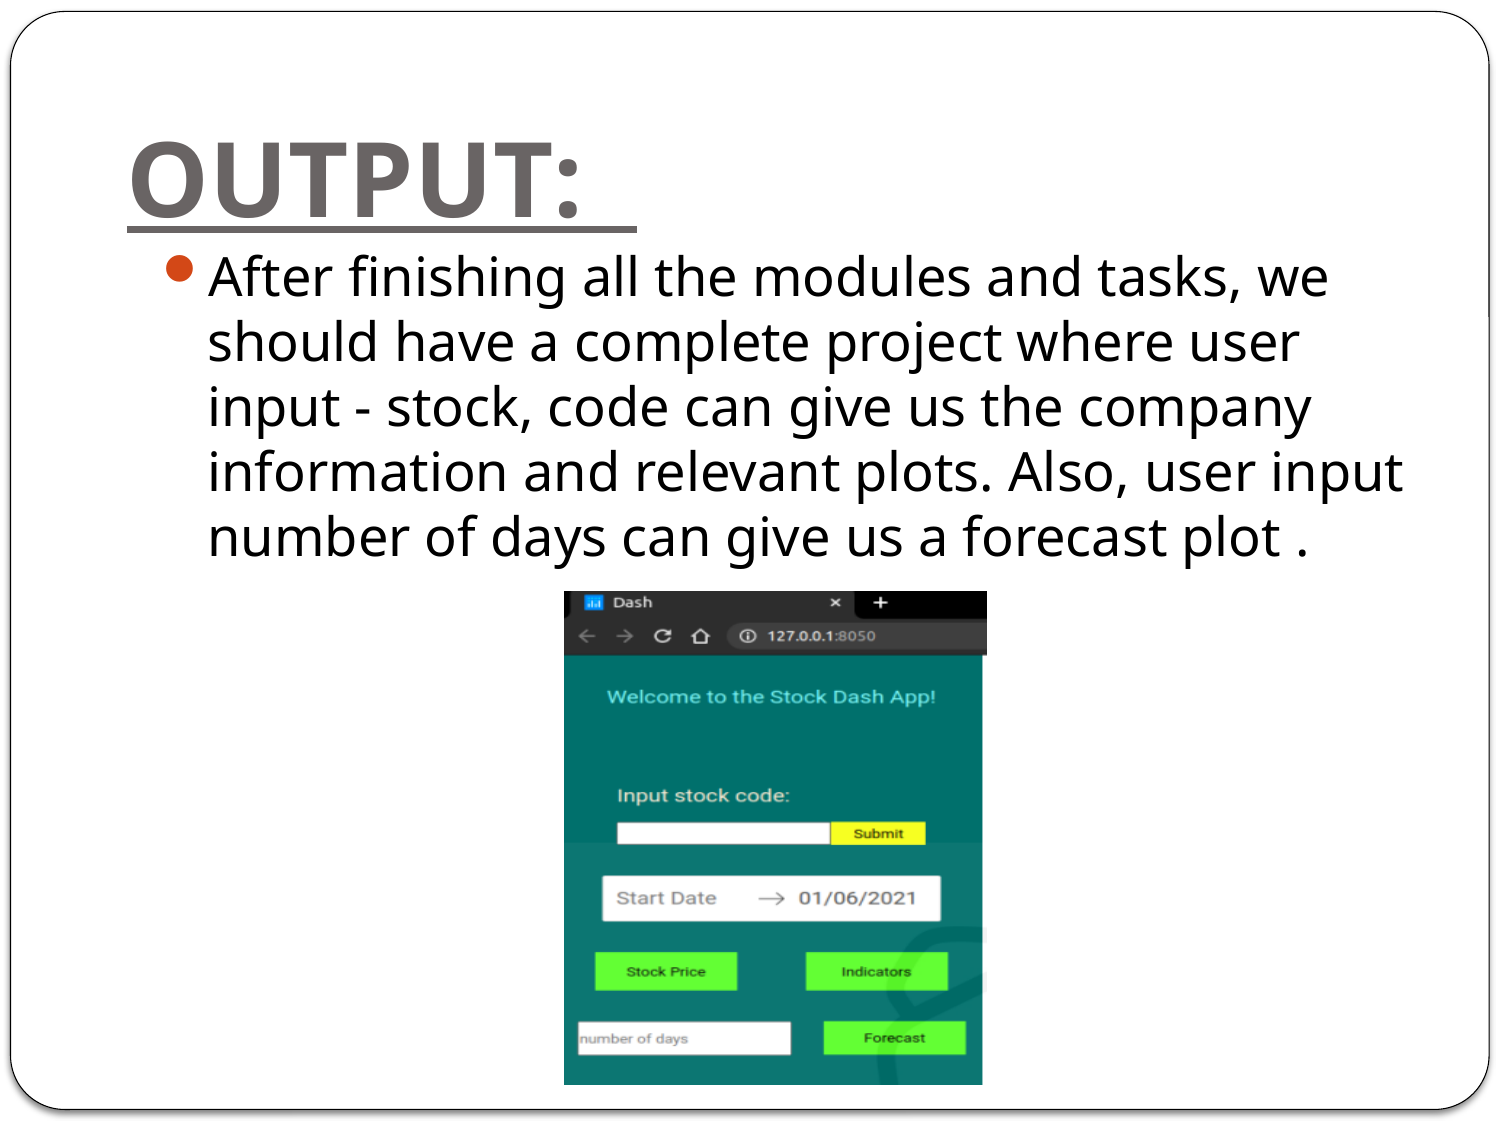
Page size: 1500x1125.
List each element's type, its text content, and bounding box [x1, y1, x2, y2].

list After finishing all the modules and tasks, we should have a complete project where user input - stock, code can give us the company information and relevant plots. Also, user input number of days can give us a forecast plot . [147, 234, 1423, 1058]
picture [564, 591, 987, 1085]
title OUTPUT: [112, 66, 1388, 254]
